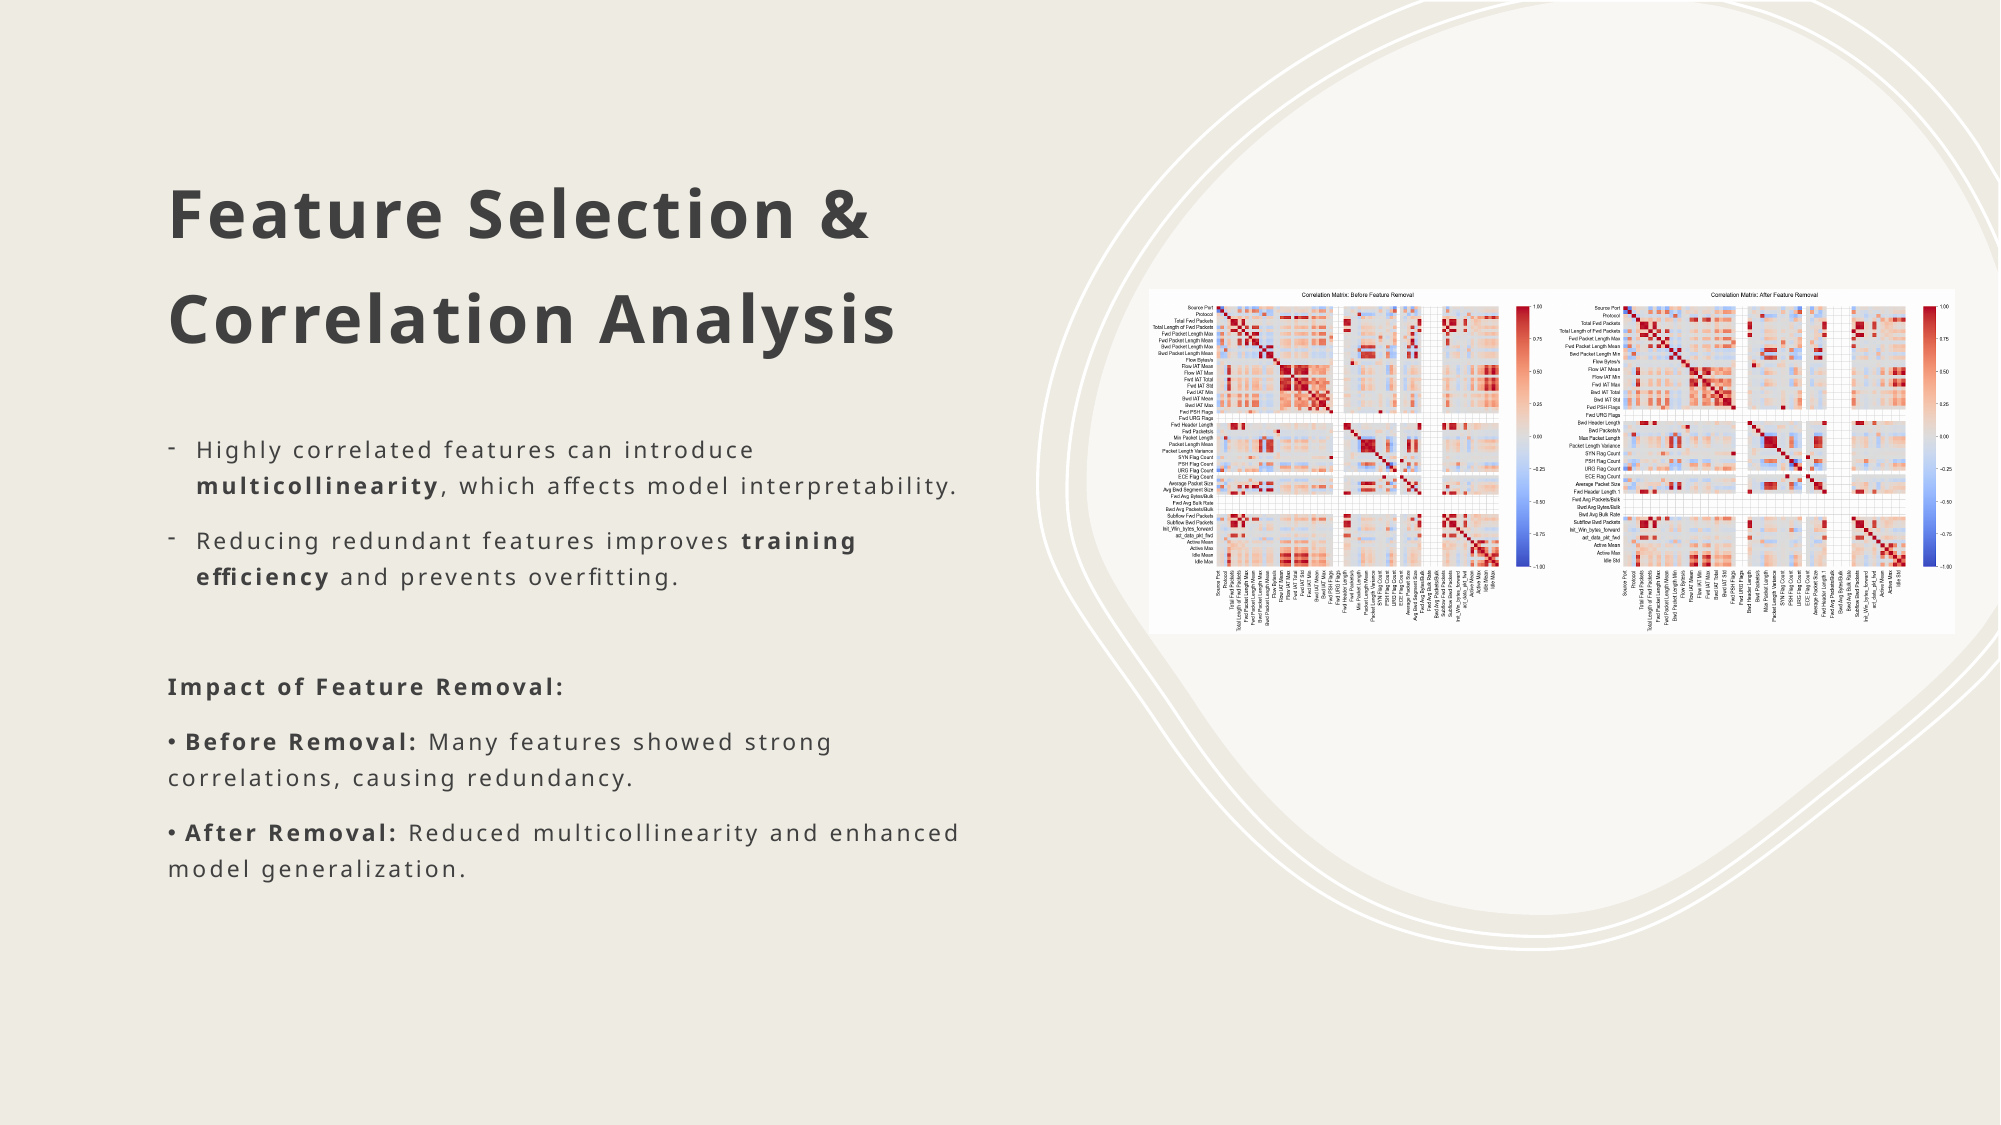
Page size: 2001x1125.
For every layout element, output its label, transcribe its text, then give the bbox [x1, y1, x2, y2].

text_box [1085, 0, 2000, 916]
picture [1149, 289, 1956, 635]
text_box [0, 0, 2000, 1125]
text_box [1036, 0, 2000, 951]
title Feature Selection & Correlation Analysis [150, 72, 1019, 372]
list Highly correlated features can introduce multicollinearity, which affects model interpretability. Reducing redundant features improves training efficiency and prevents overfitting. Impact of Feature Removal: Before Removal: Many features showed strong correlations, causing redundancy. After Removal: Reduced multicollinearity and enhanced model generalization. [150, 409, 1000, 979]
